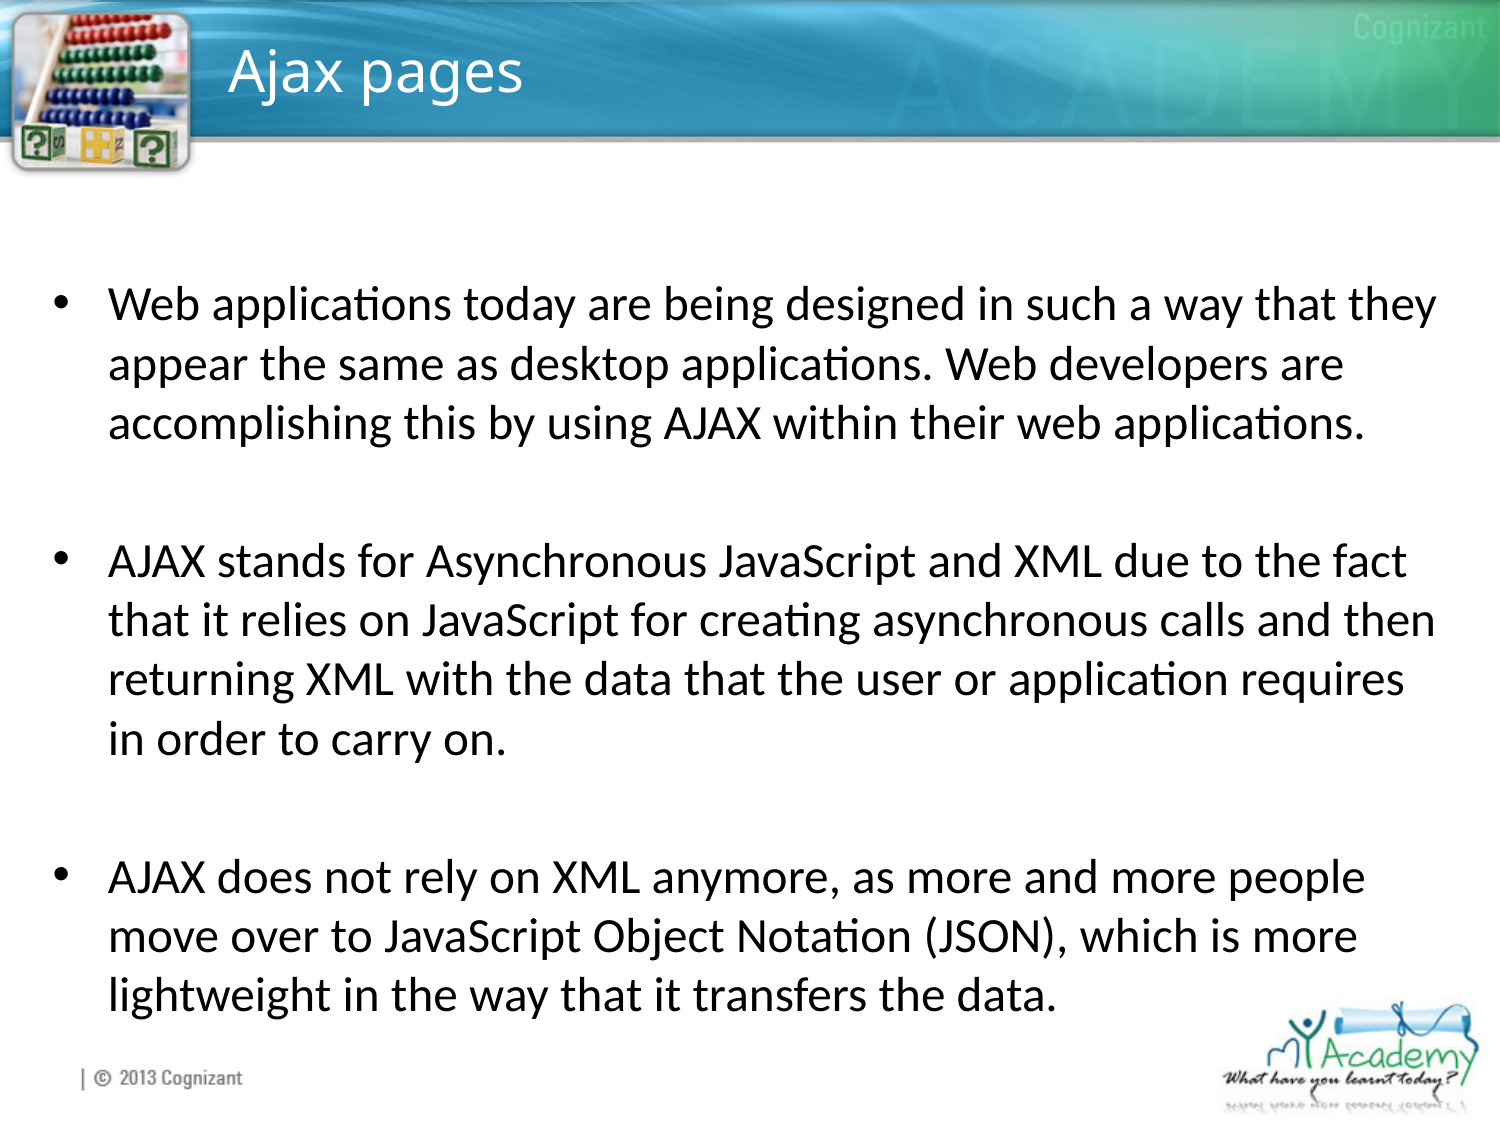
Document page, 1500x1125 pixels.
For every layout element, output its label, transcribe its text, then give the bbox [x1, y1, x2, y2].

picture [0, 0, 1500, 1125]
title Ajax pages [213, 0, 1500, 163]
list Web applications today are being designed in such a way that they appear the same as desktop applications. Web developers are accomplishing this by using AJAX within their web applications. AJAX stands for Asynchronous JavaScript and XML due to the fact that it relies on JavaScript for creating asynchronous calls and then returning XML with the data that the user or application requires in order to carry on. AJAX does not rely on XML anymore, as more and more people move over to JavaScript Object Notation (JSON), which is more lightweight in the way that it transfers the data. [37, 263, 1463, 1076]
